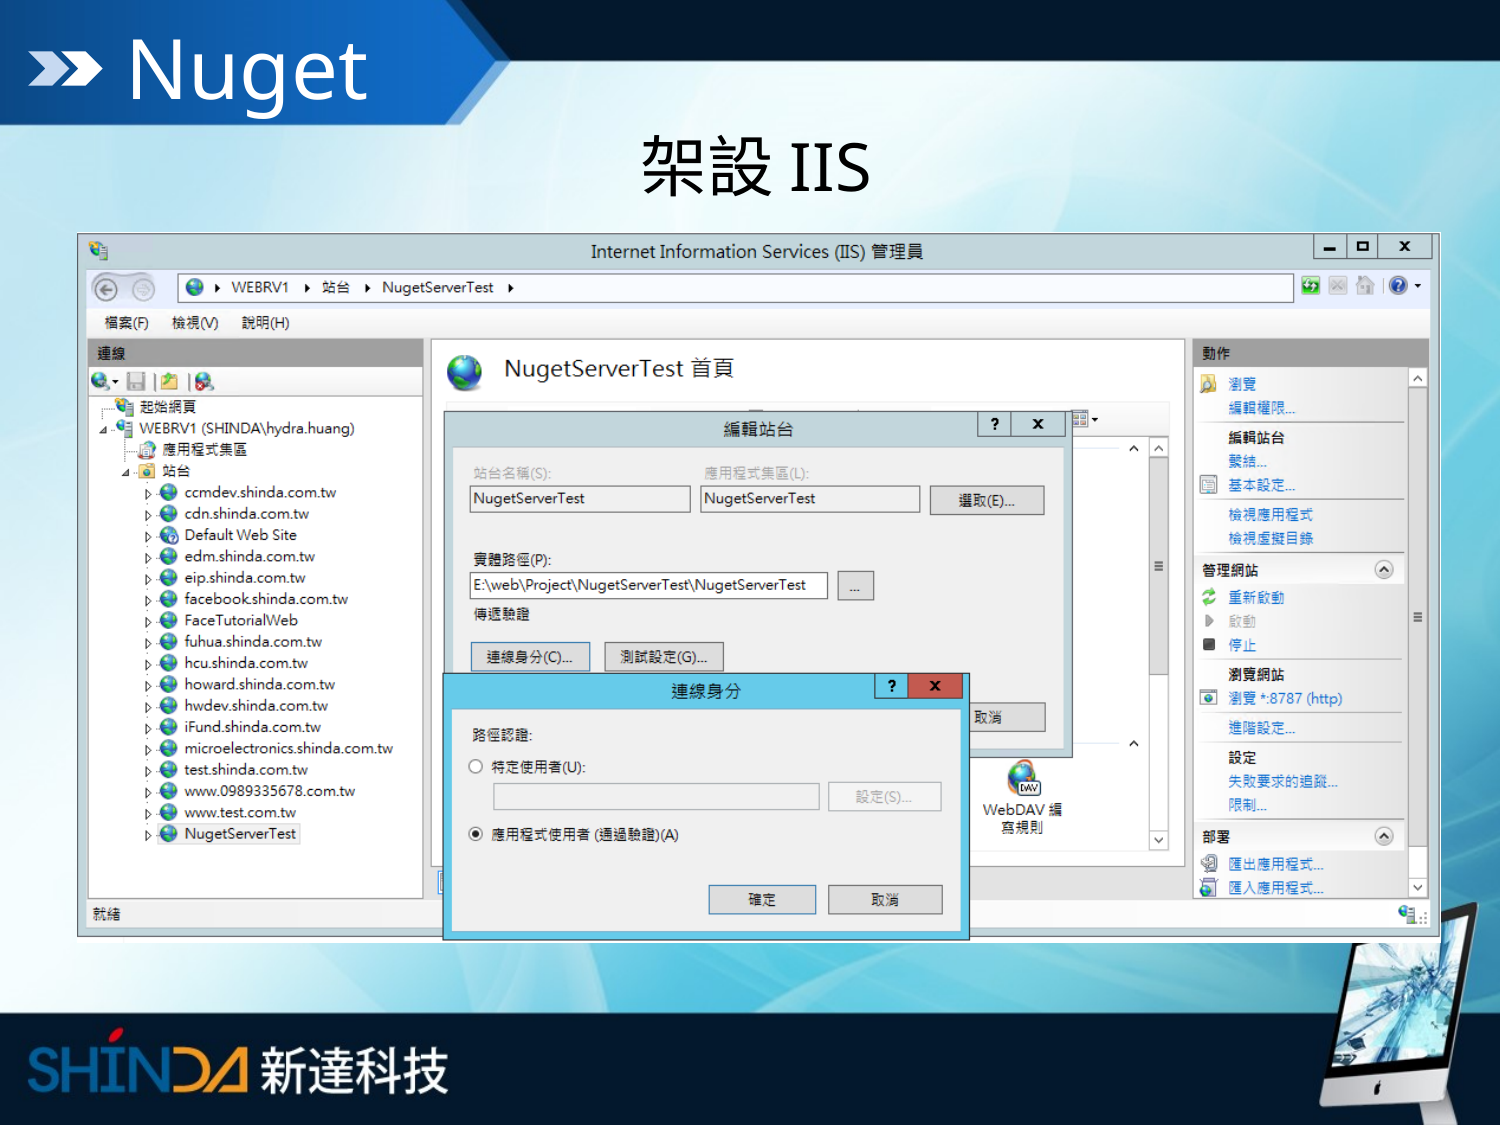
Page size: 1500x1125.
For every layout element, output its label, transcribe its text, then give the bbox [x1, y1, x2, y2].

picture [0, 0, 1500, 1125]
text_box Nuget [110, 3, 1469, 130]
title 架設IIS [77, 101, 1436, 228]
